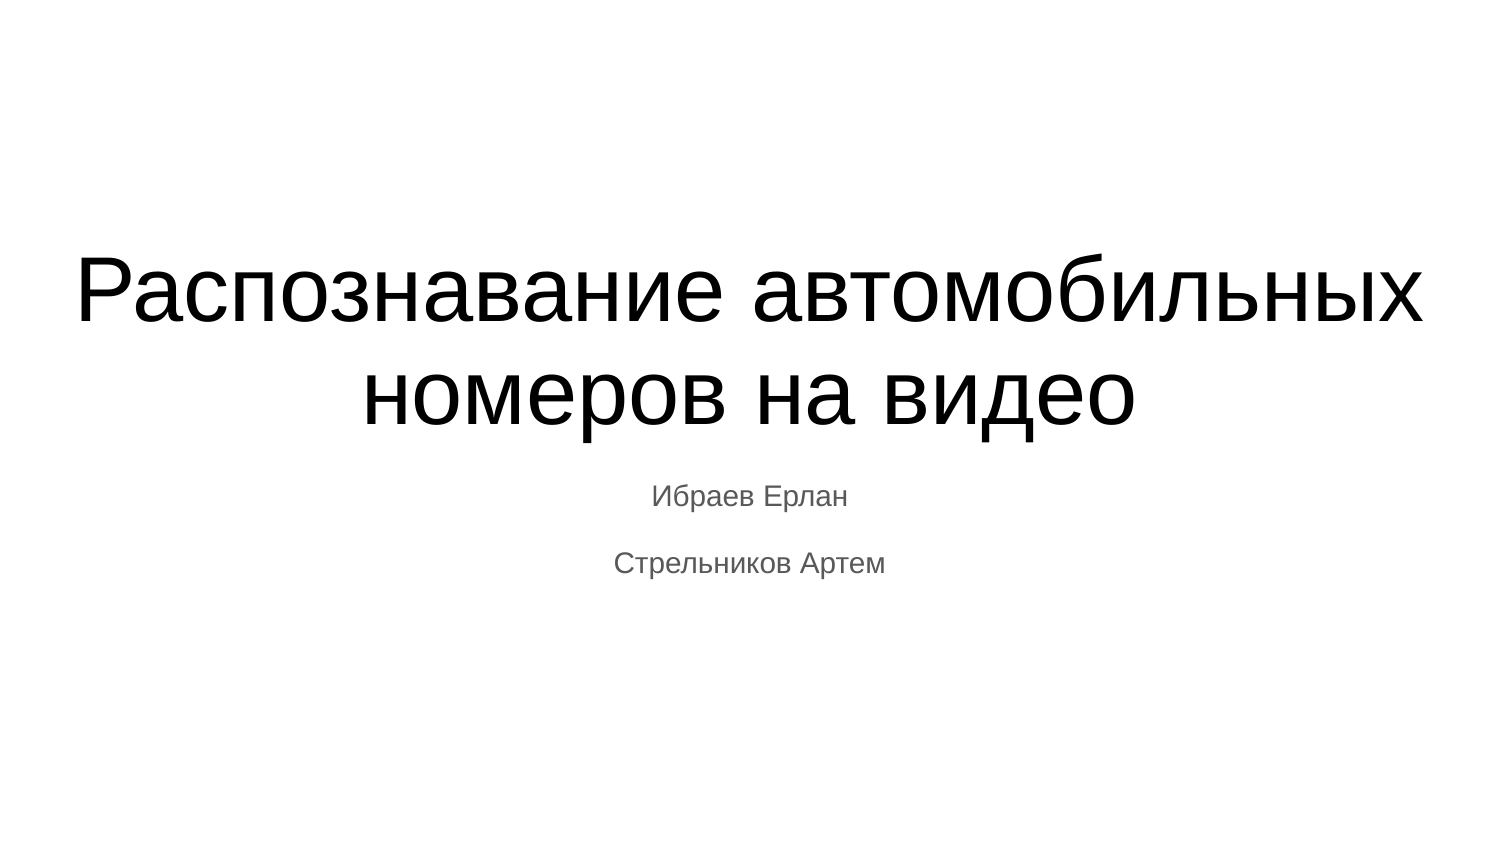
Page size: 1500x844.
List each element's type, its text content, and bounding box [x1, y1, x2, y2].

subtitle Ибраев Ерлан​ Стрельников Артем​ [51, 464, 1449, 595]
title Распознавание автомобильных номеров на видео​ [51, 122, 1449, 459]
